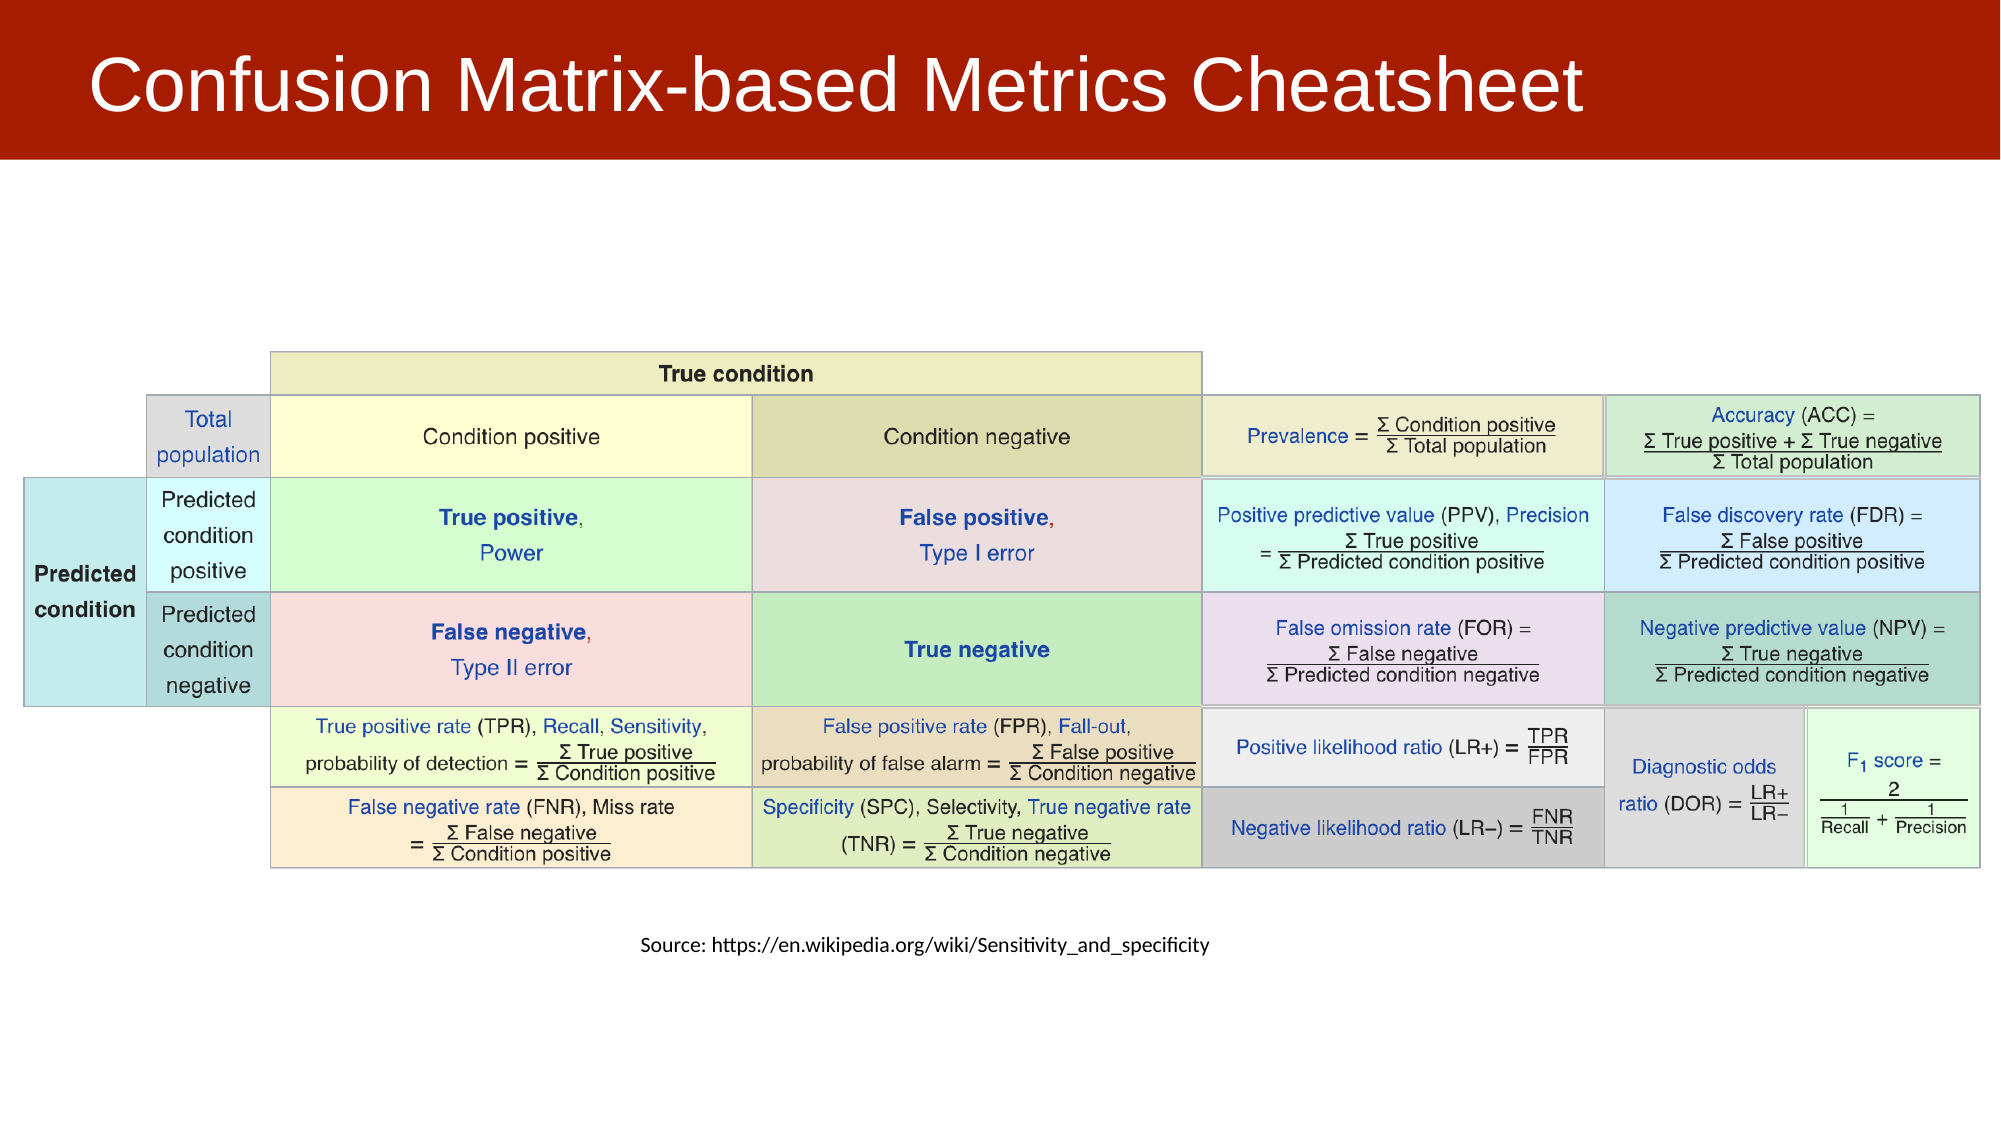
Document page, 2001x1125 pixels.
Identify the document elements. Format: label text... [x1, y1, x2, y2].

title Confusion Matrix-based Metrics Cheatsheet [68, 14, 1932, 140]
text_box Source: https://en.wikipedia.org/wiki/Sensitivity_and_specificity [625, 923, 1226, 965]
picture [17, 344, 1983, 874]
